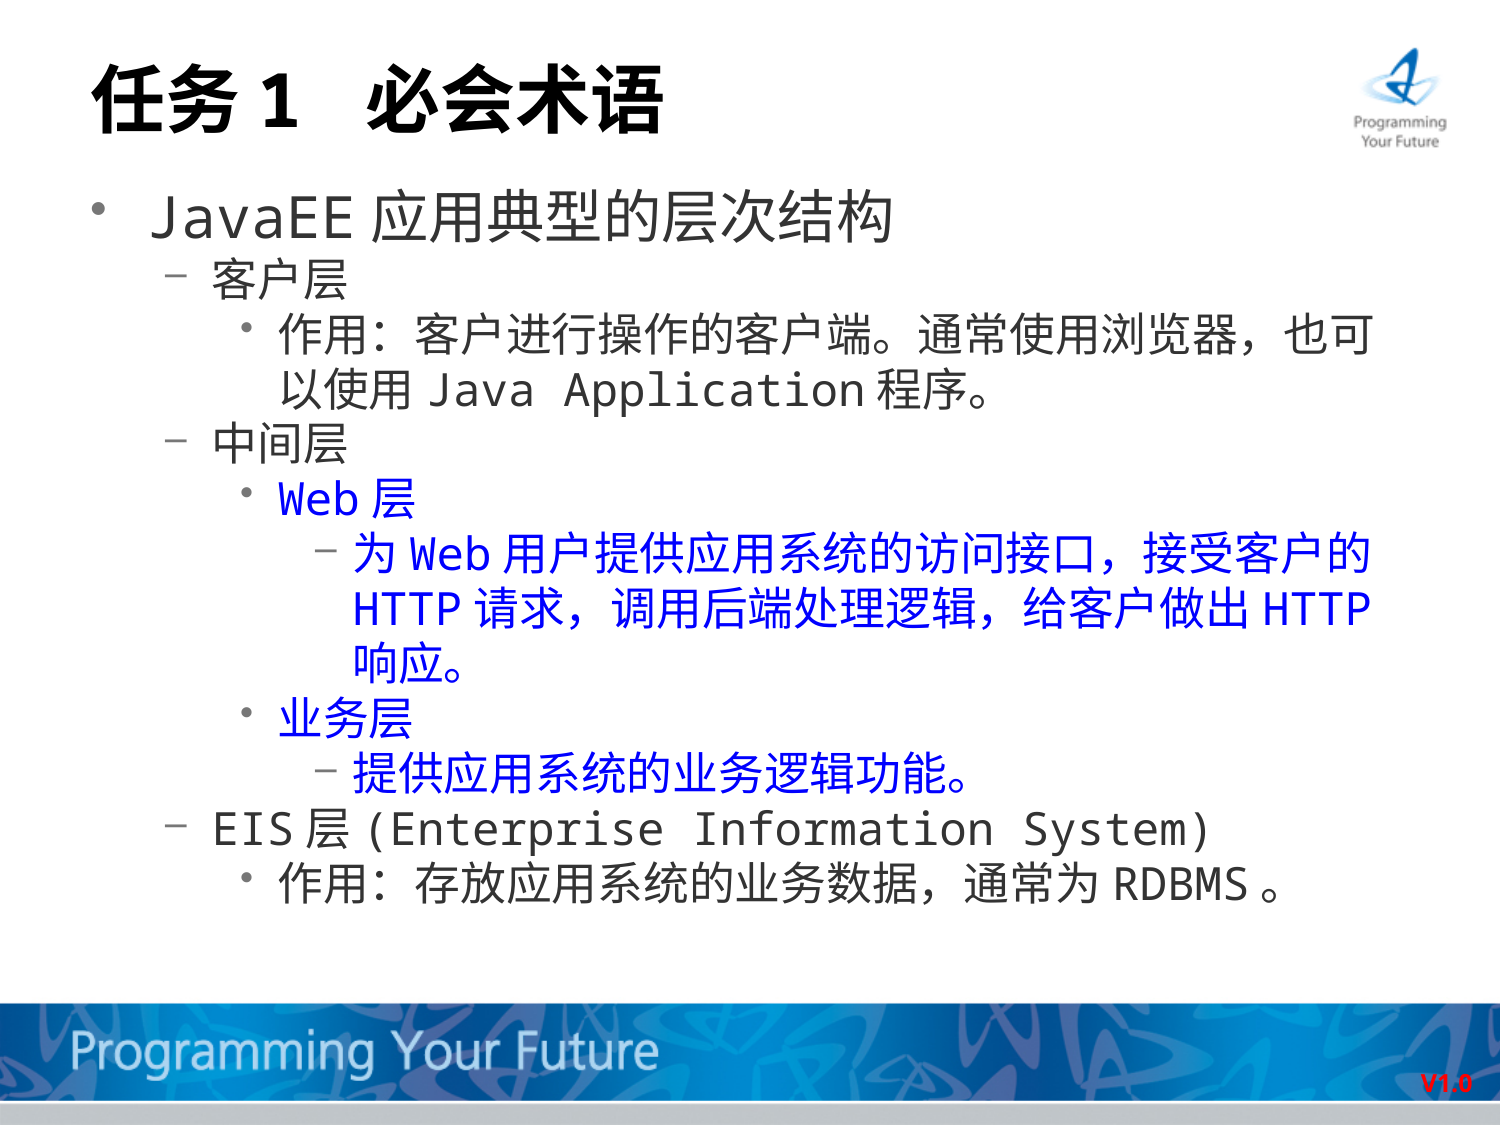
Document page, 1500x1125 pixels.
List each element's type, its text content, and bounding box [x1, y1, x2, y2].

picture [0, 997, 1500, 1125]
picture [1340, 42, 1461, 157]
title 任务1 必会术语 [74, 44, 1271, 162]
list JavaEE应用典型的层次结构 客户层 作用：客户进行操作的客户端。通常使用浏览器，也可以使用Java Application程序。 中间层 Web层 为Web用户提供应用系统的访问接口，接受客户的HTTP请求，调用后端处理逻辑，给客户做出HTTP响应。 业务层 提供应用系统的业务逻辑功能。 EIS层(Enterprise Information System) 作用：存放应用系统的业务数据，通常为RDBMS。 [74, 172, 1412, 988]
